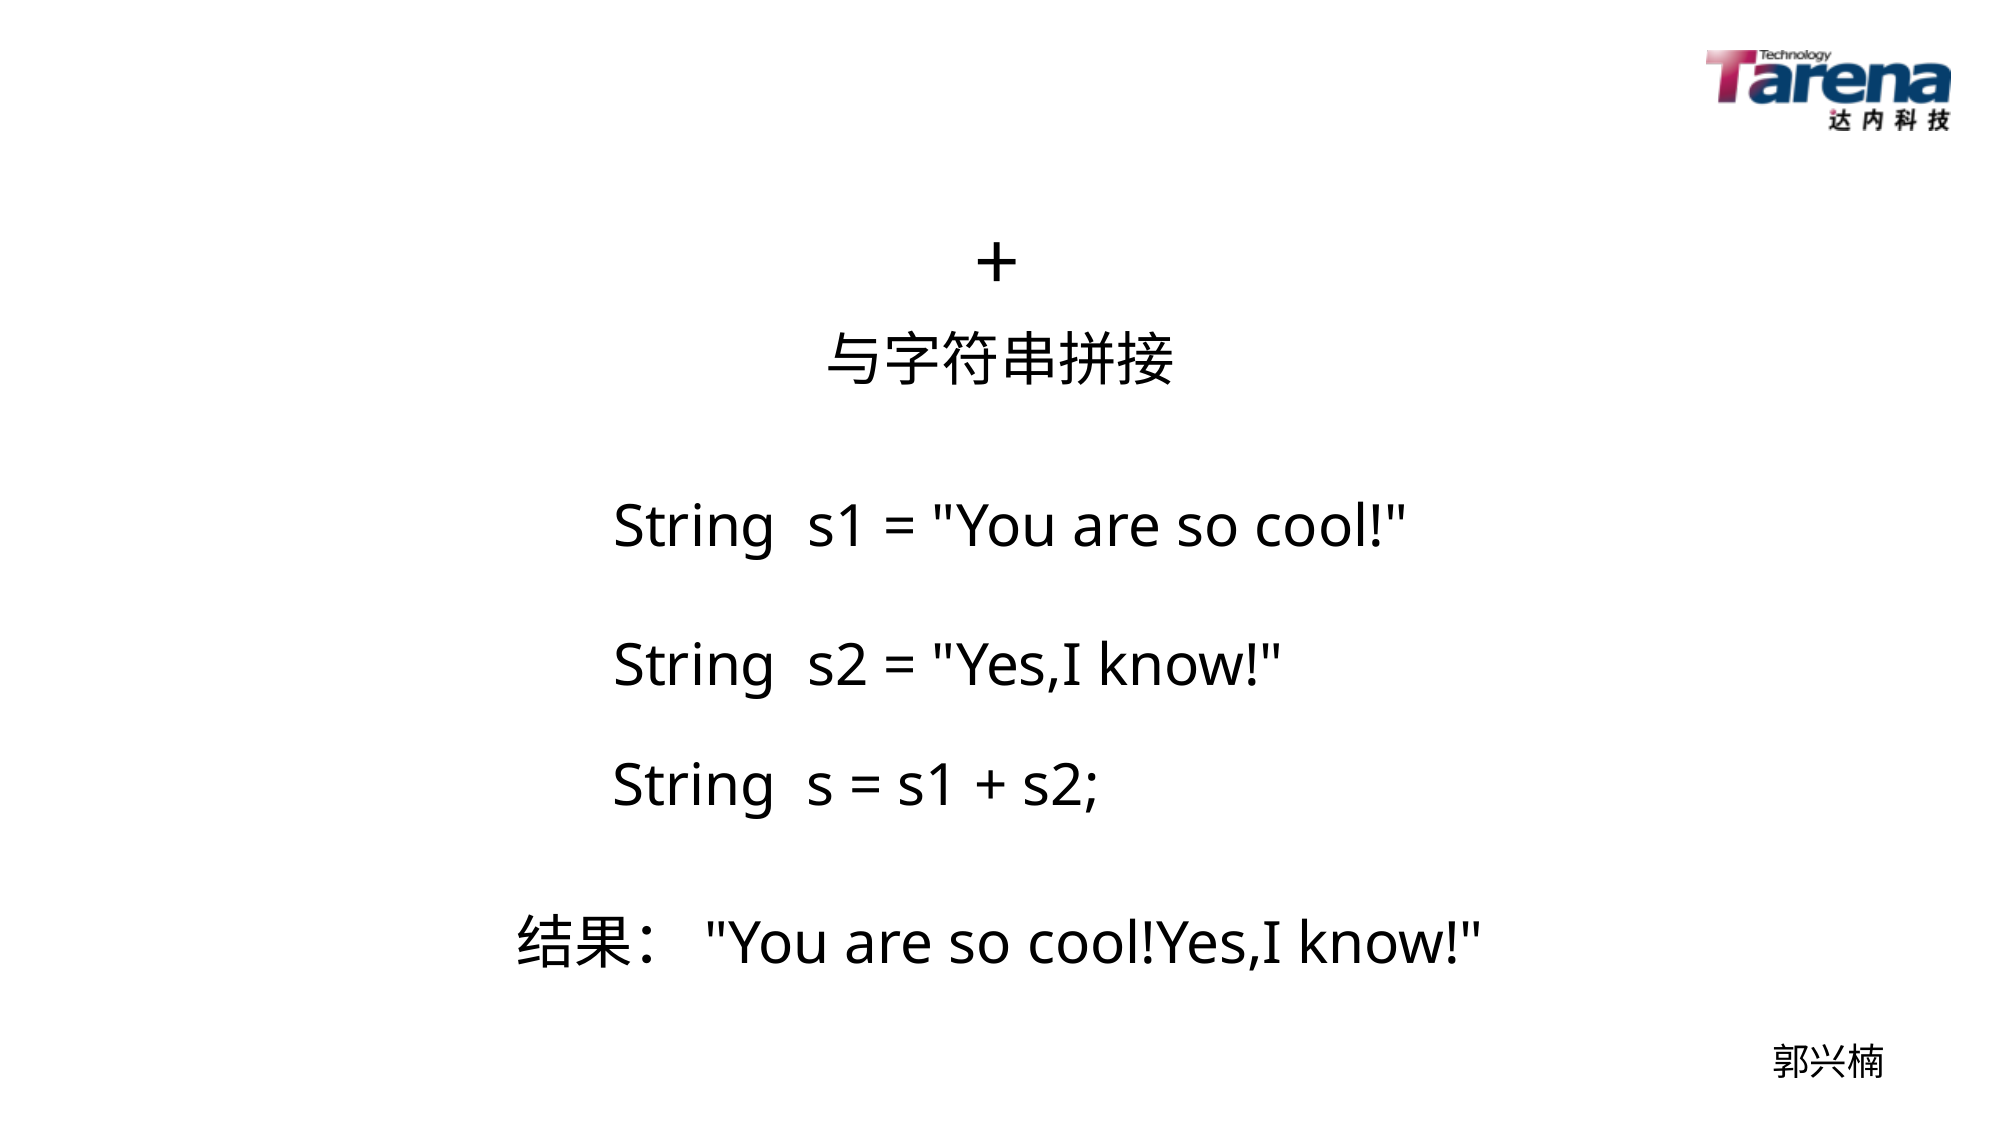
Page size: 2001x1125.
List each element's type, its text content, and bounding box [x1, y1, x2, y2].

text_box 与字符串拼接 [810, 314, 1190, 400]
text_box String s = s1 + s2; [597, 739, 1115, 825]
text_box + [961, 198, 1015, 313]
text_box String s1 = "You are so cool!" String s2 = "Yes,I know!" [598, 480, 1437, 705]
picture [1706, 50, 1951, 131]
text_box 结果："You are so cool!Yes,I know!" [501, 898, 1499, 983]
